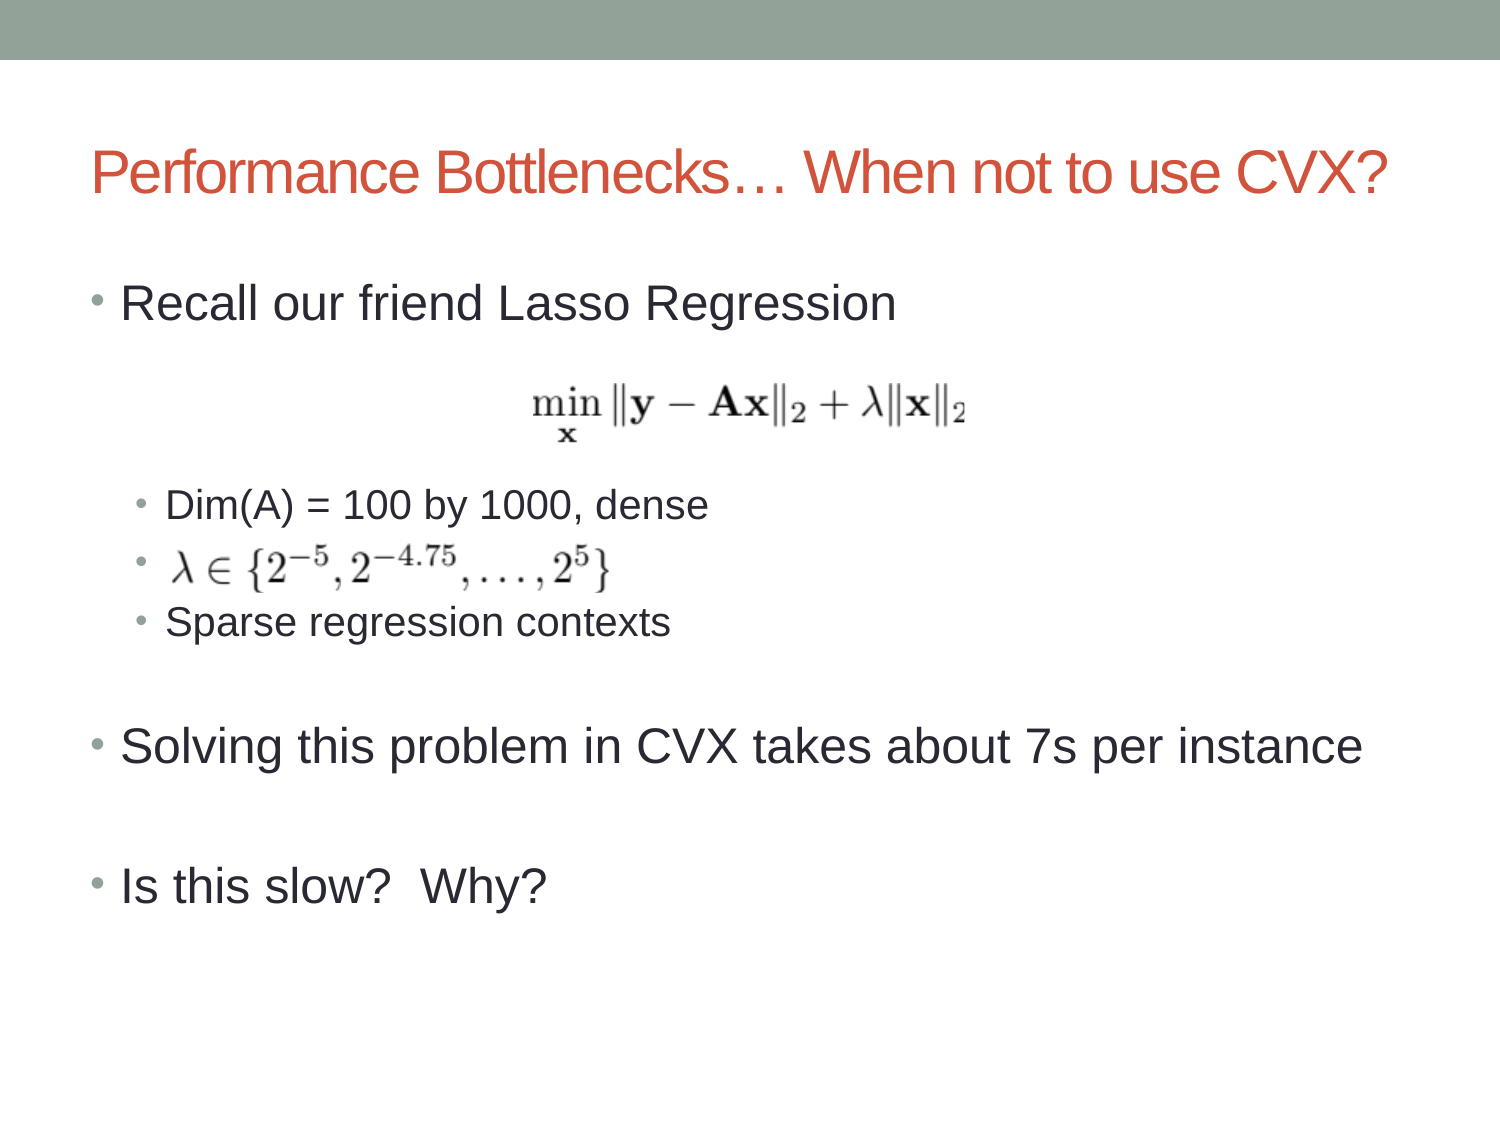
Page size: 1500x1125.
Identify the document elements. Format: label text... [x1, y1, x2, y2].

title Performance Bottlenecks… When not to use CVX? [75, 87, 1425, 250]
picture [532, 383, 965, 443]
picture [170, 542, 609, 594]
list Recall our friend Lasso Regression Dim(A) = 100 by 1000, dense Sparse regression contexts Solving this problem in CVX takes about 7s per instance Is this slow? Why? [75, 262, 1425, 1063]
